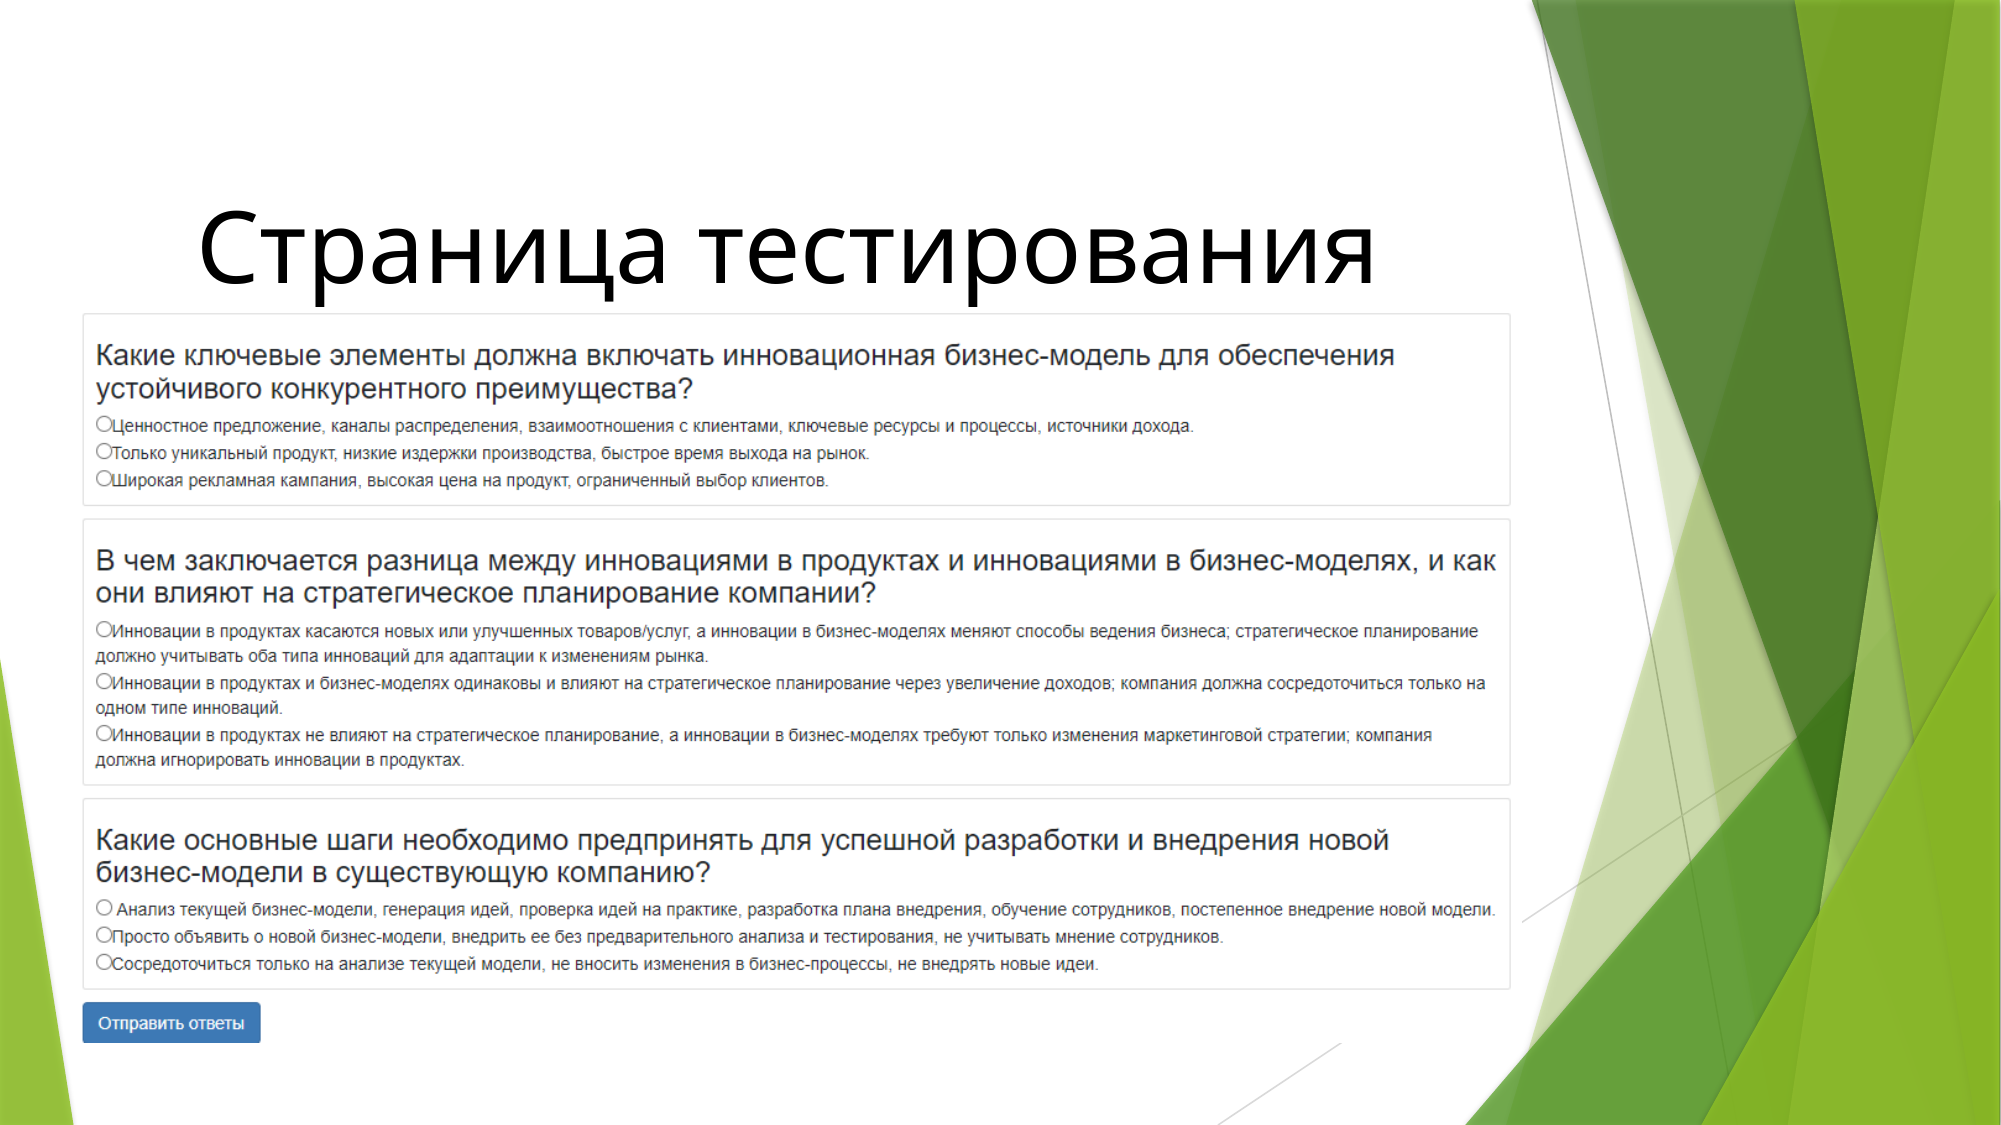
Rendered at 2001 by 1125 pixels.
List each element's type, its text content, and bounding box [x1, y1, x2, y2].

text_box Страница тестирования [181, 176, 1395, 311]
picture [78, 311, 1522, 1044]
